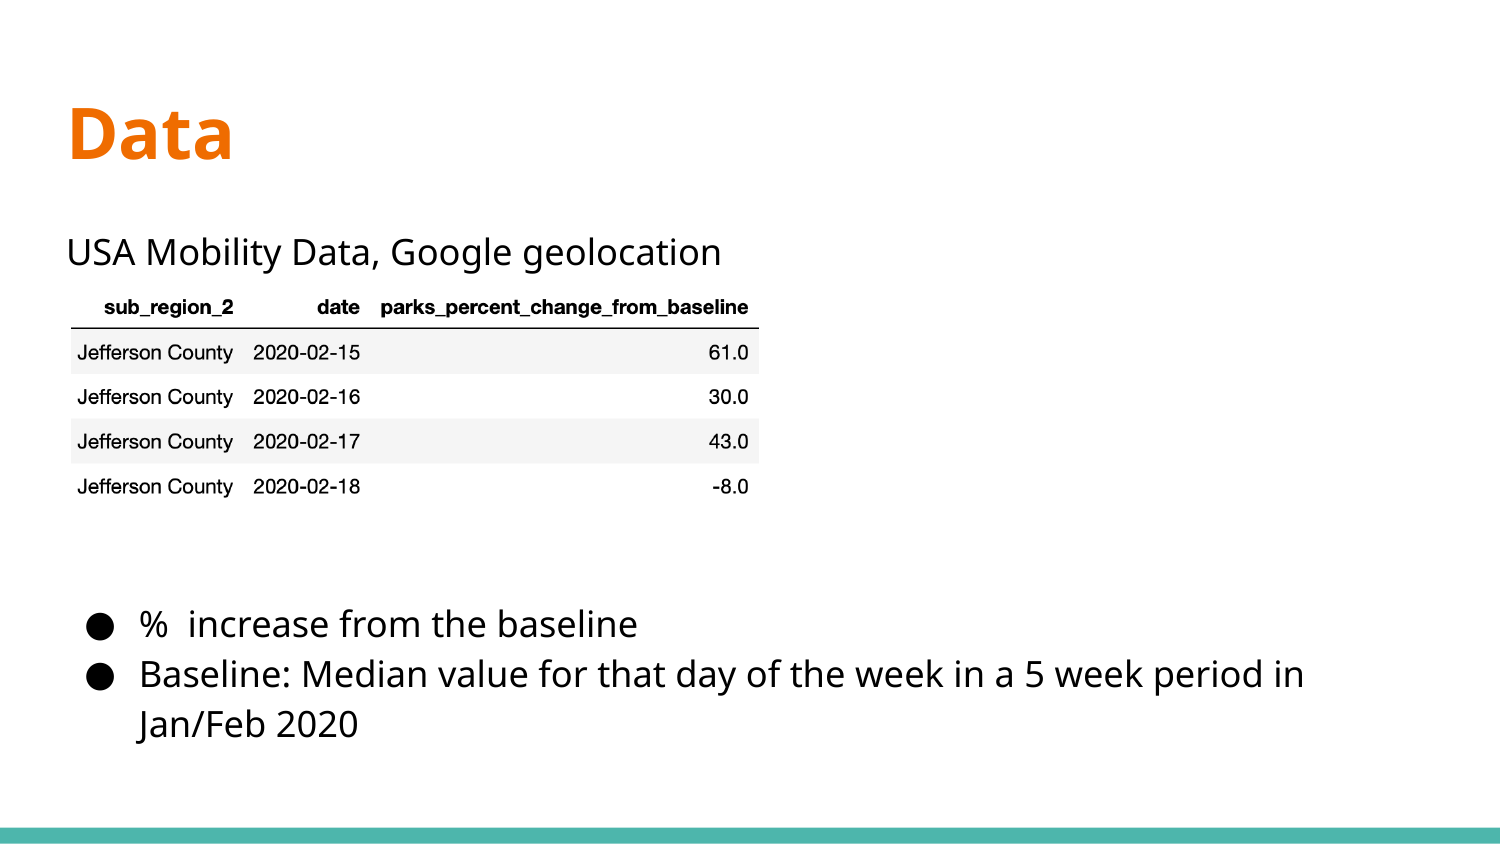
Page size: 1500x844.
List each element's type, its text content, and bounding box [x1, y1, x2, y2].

picture [71, 283, 767, 506]
list USA Mobility Data, Google geolocation % increase from the baseline Baseline: Median value for that day of the week in a 5 week period in Jan/Feb 2020 [51, 207, 1449, 762]
title Data [51, 72, 1449, 189]
